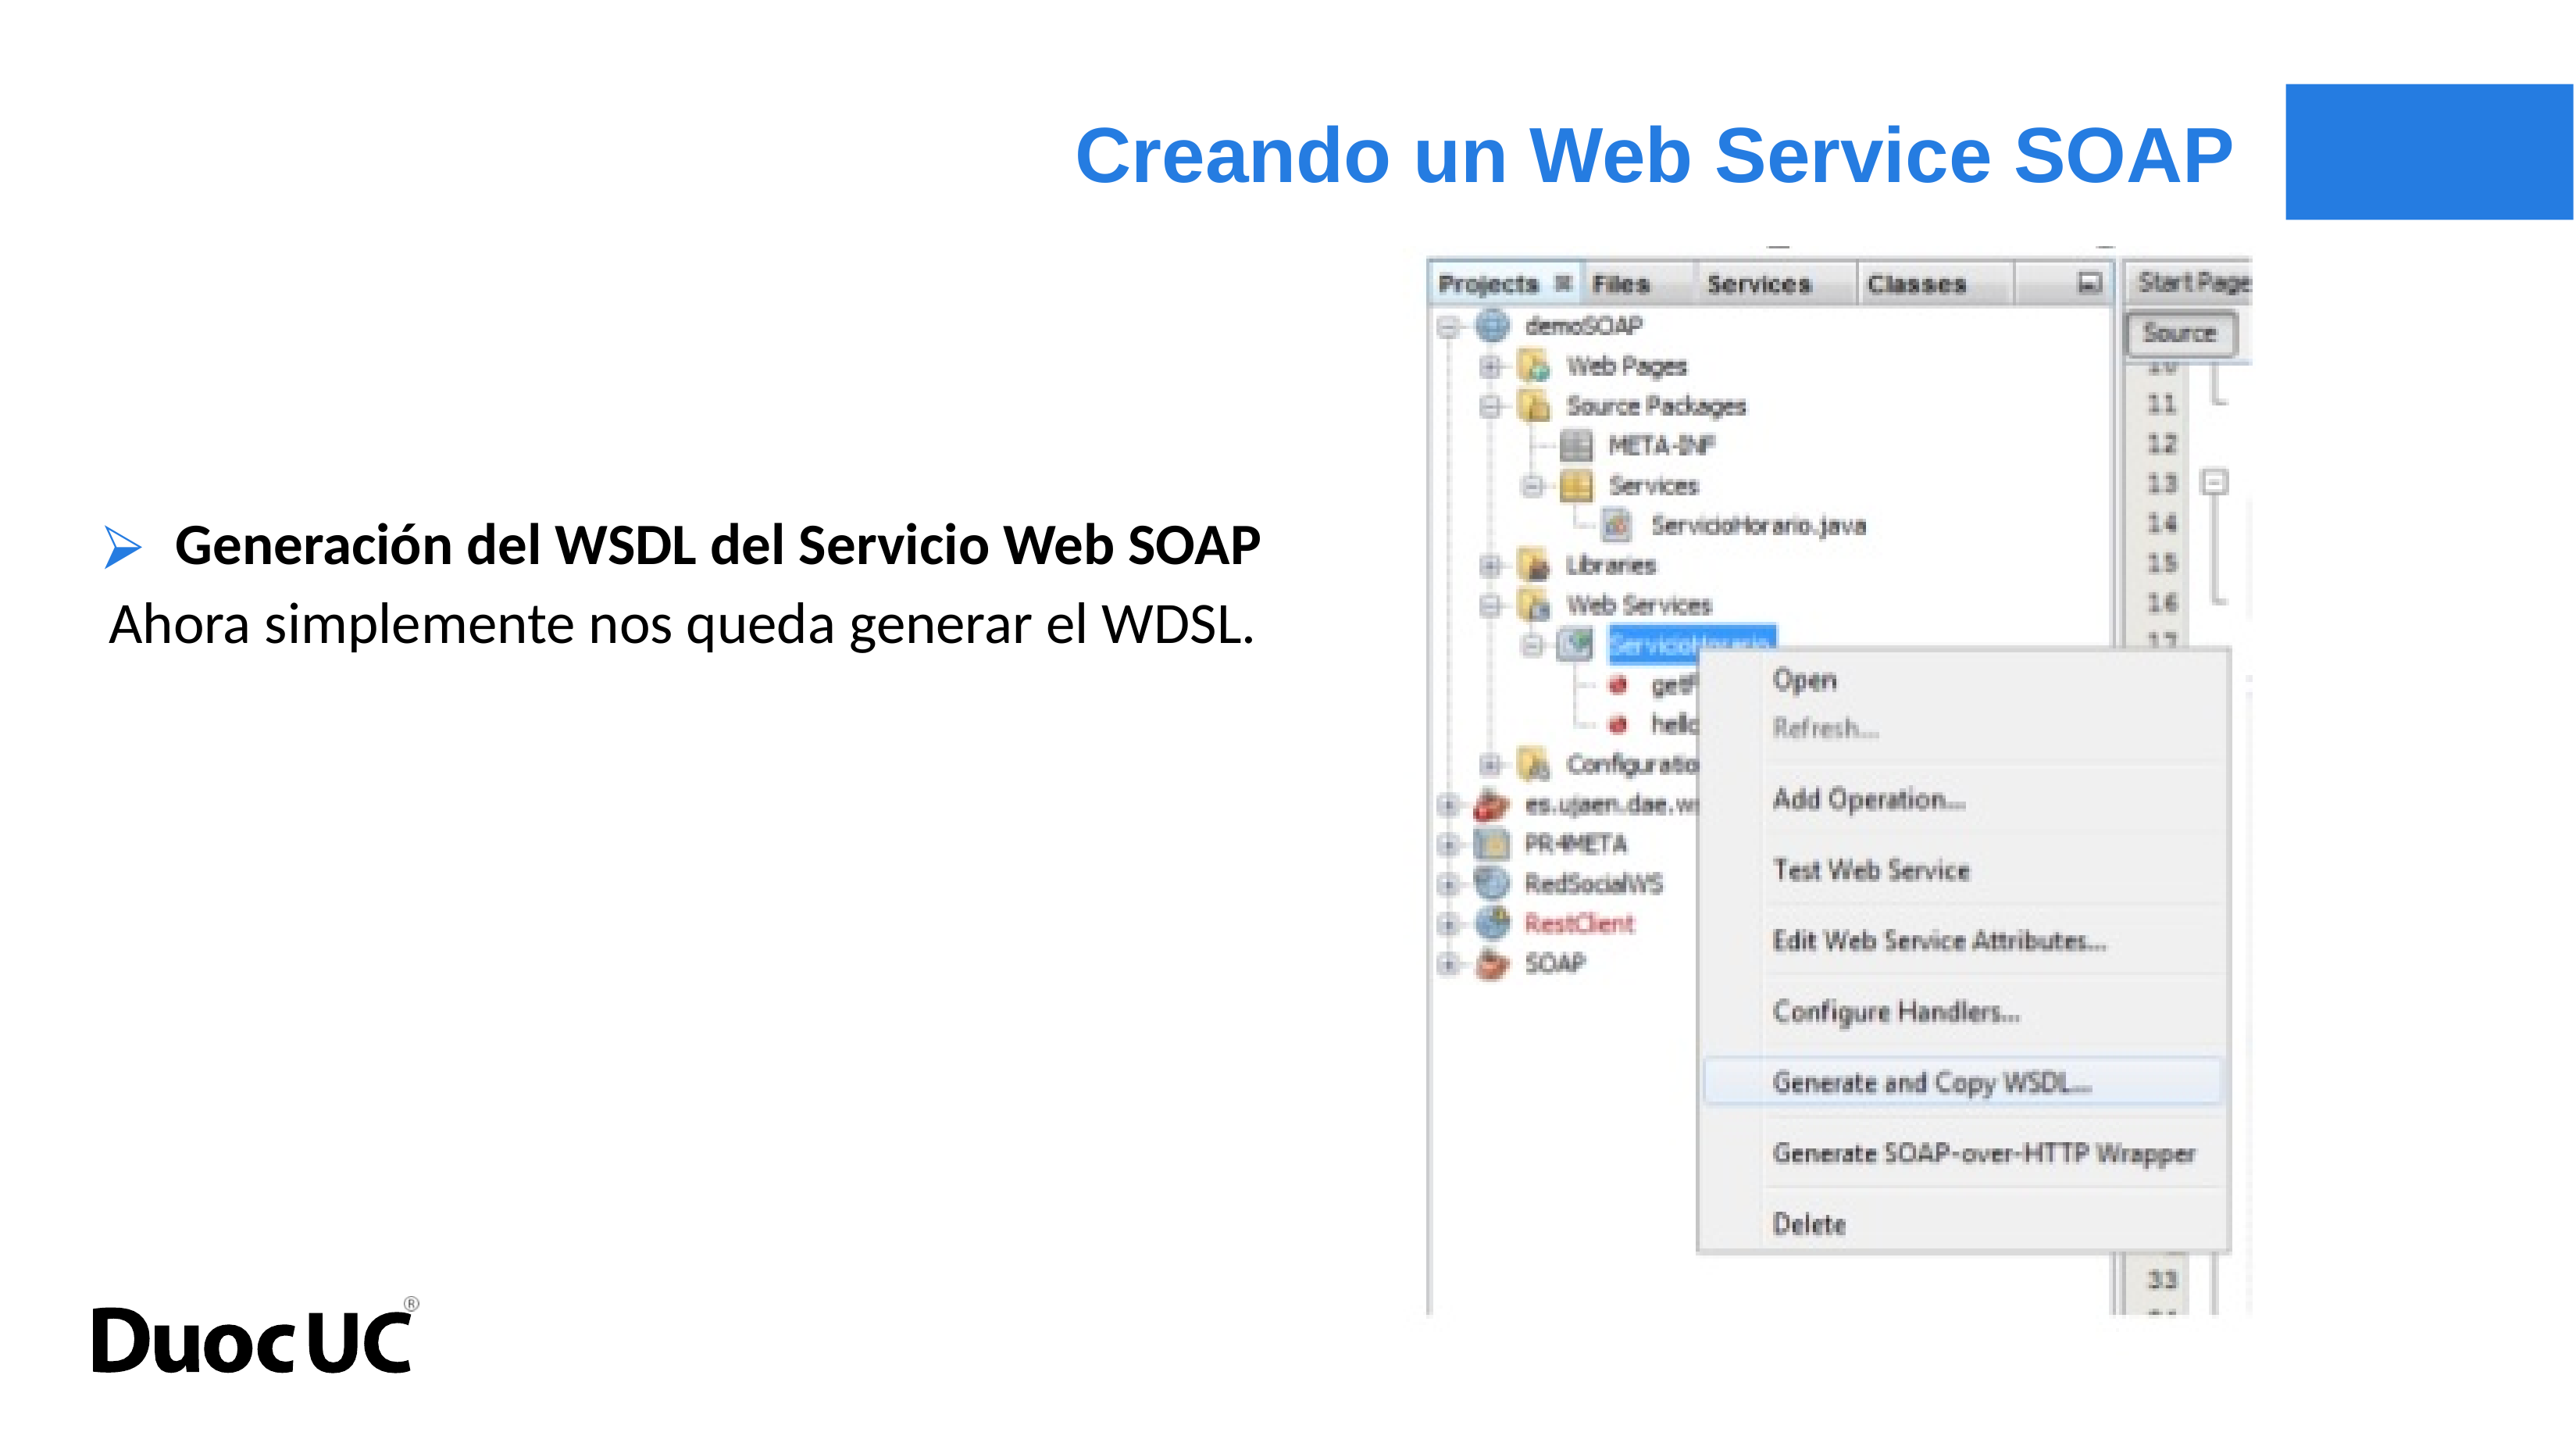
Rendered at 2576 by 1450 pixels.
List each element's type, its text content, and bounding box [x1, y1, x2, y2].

text_box Generación del WSDL del Servicio Web SOAP Ahora simplemente nos queda generar el WDSL. [90, 500, 1361, 662]
picture [1365, 245, 2268, 1355]
picture [404, 1296, 419, 1312]
text_box Creando un Web Service SOAP [1063, 98, 2323, 195]
